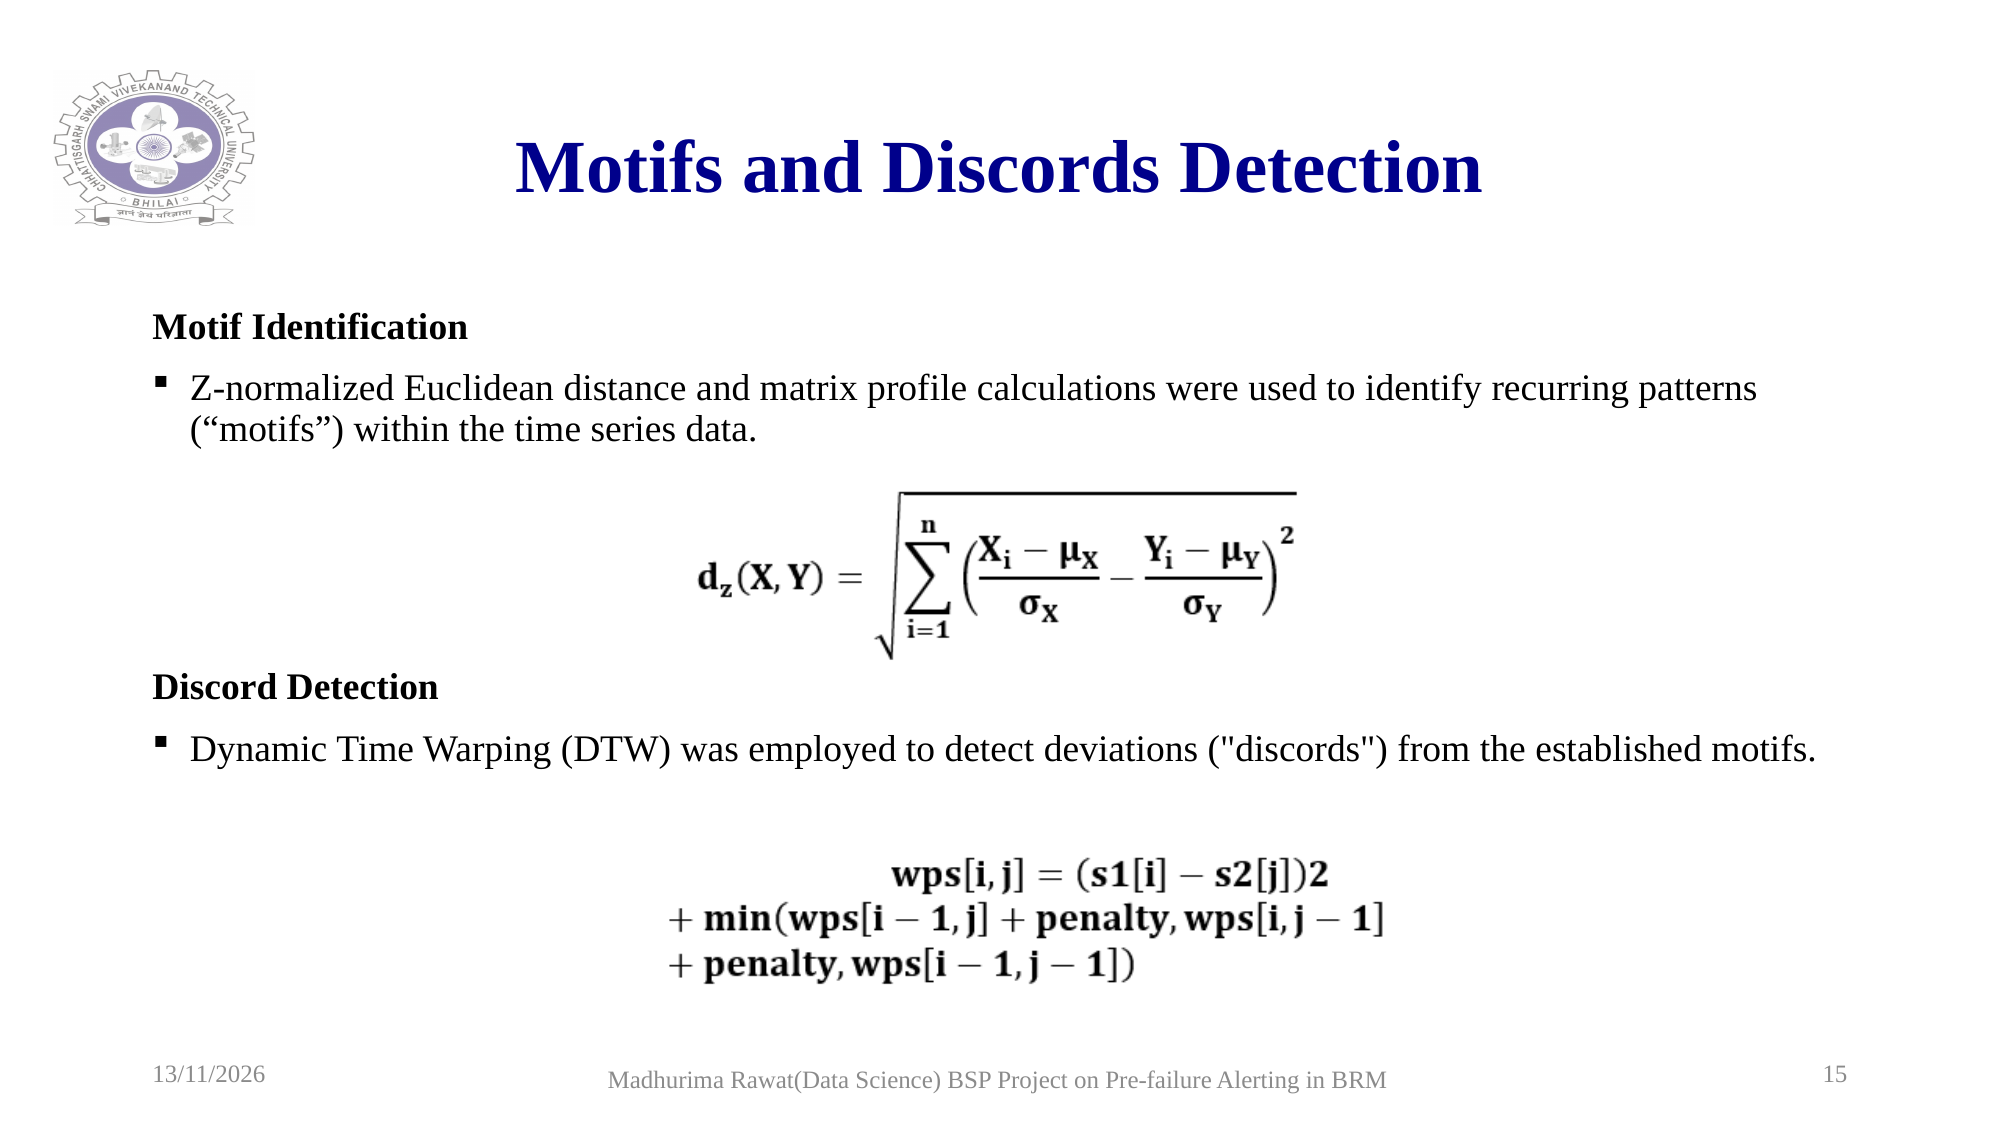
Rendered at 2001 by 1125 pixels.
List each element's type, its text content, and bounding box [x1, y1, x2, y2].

list Motif Identification Z-normalized Euclidean distance and matrix profile calculations were used to identify recurring patterns (“motifs”) within the time series data. Discord Detection Dynamic Time Warping (DTW) was employed to detect deviations ("discords") from the established motifs. [137, 299, 1863, 1014]
footer Madhurima Rawat(Data Science) BSP Project on Pre-failure Alerting in BRM [539, 1054, 1412, 1103]
slide_number 15 [1412, 1042, 1863, 1103]
picture [665, 822, 1392, 1003]
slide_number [137, 1042, 588, 1103]
title Motifs and Discords Detection [137, 59, 1863, 278]
picture [696, 464, 1308, 671]
picture [53, 70, 137, 226]
